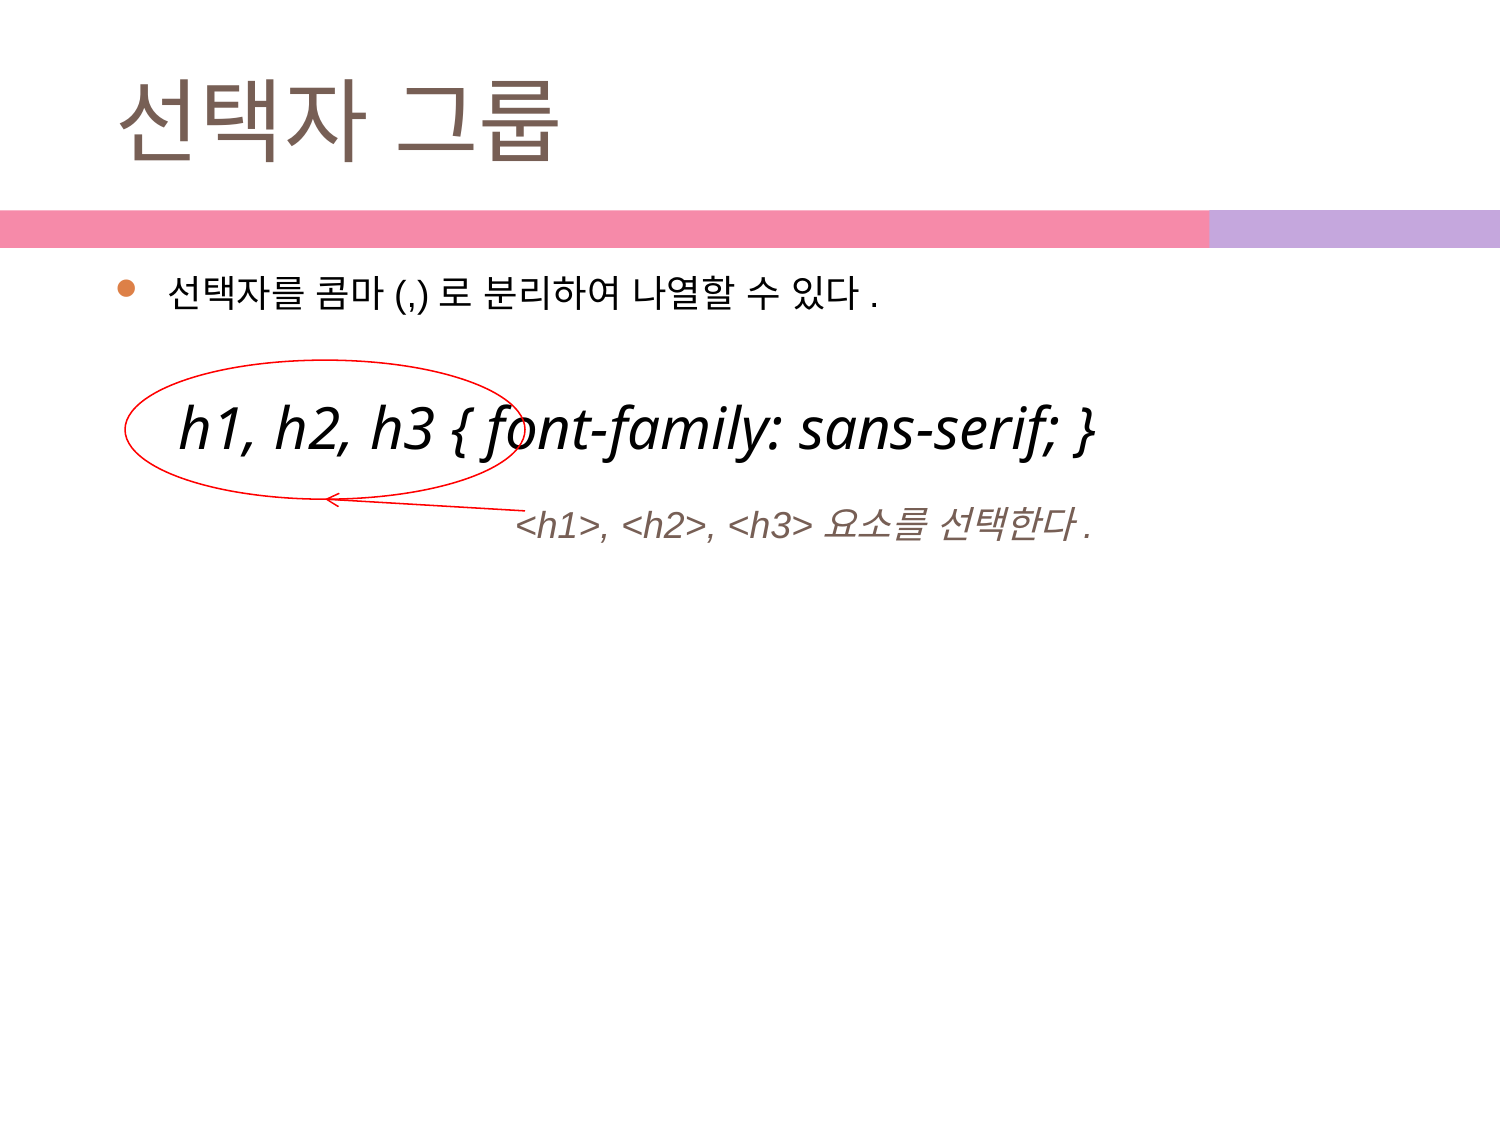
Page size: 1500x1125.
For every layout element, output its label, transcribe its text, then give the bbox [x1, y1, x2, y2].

list 선택자를 콤마(,)로 분리하여 나열할 수 있다. [100, 262, 1438, 1000]
text_box h1, h2, h3 { font-family: sans-serif; } [476, 383, 1112, 469]
text_box <h1>, <h2>, <h3>요소를 선택한다. [499, 493, 1109, 553]
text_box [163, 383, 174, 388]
text_box [125, 360, 526, 500]
title 선택자 그룹 [100, 37, 1438, 200]
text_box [324, 498, 526, 512]
